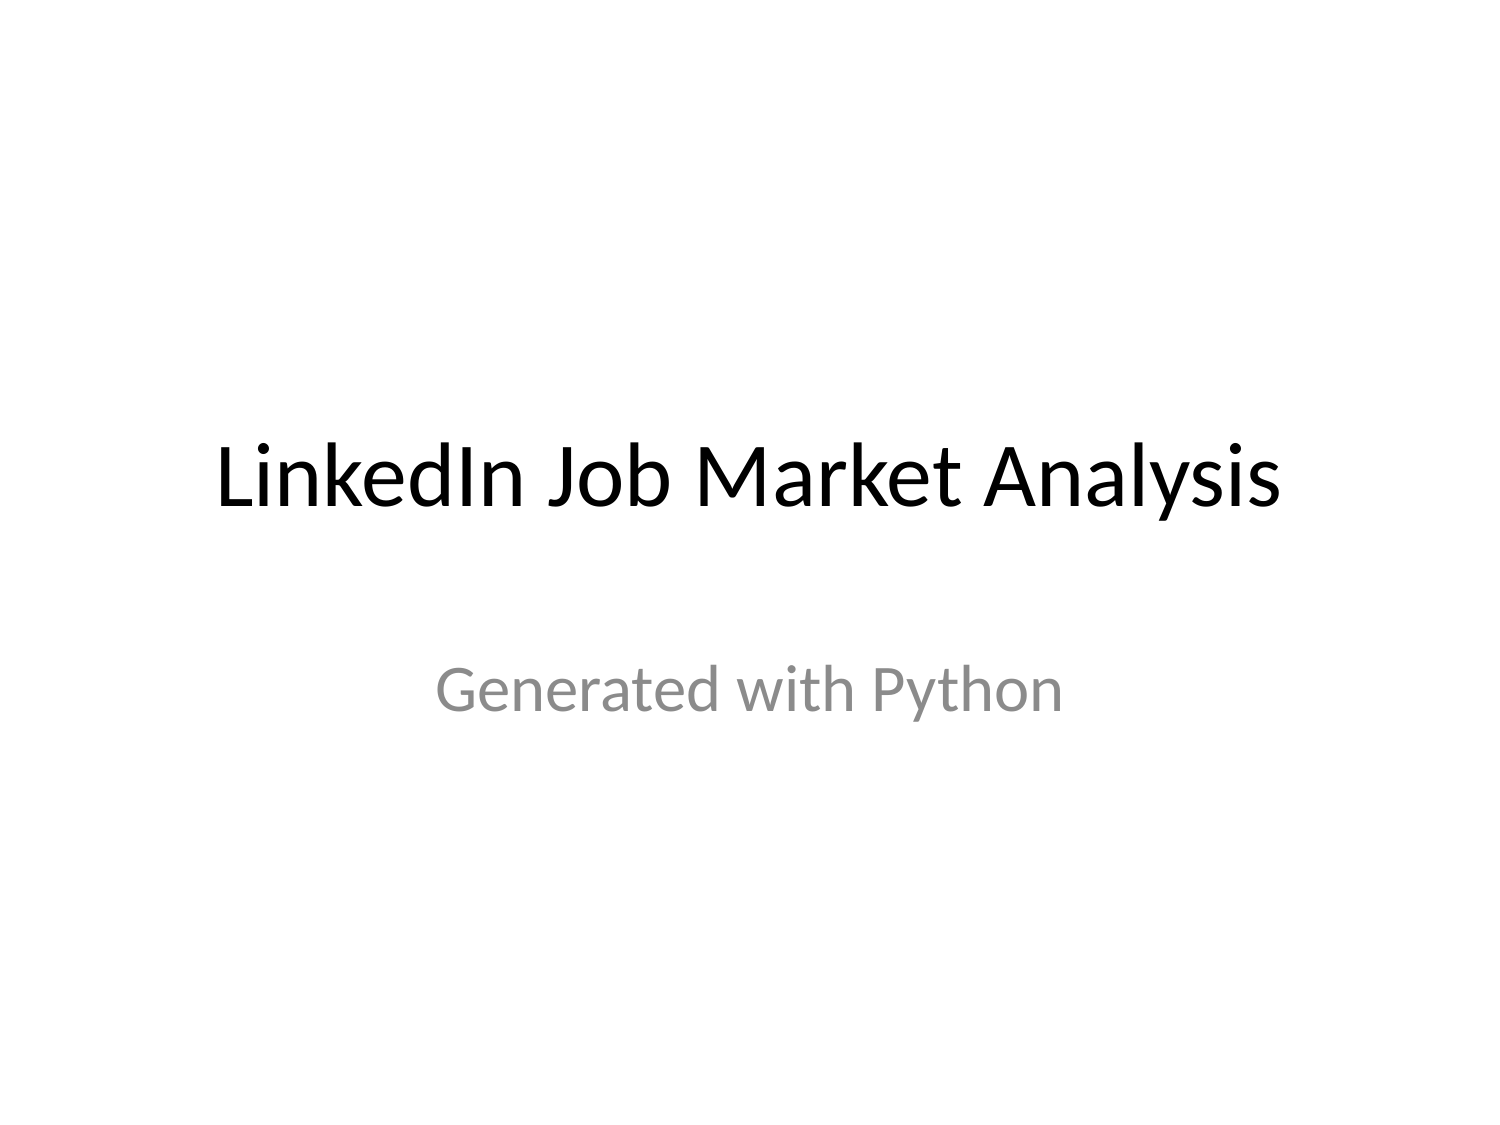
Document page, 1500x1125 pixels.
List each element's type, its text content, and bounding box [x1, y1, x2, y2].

subtitle Generated with Python [225, 637, 1275, 925]
title LinkedIn Job Market Analysis [112, 349, 1388, 591]
